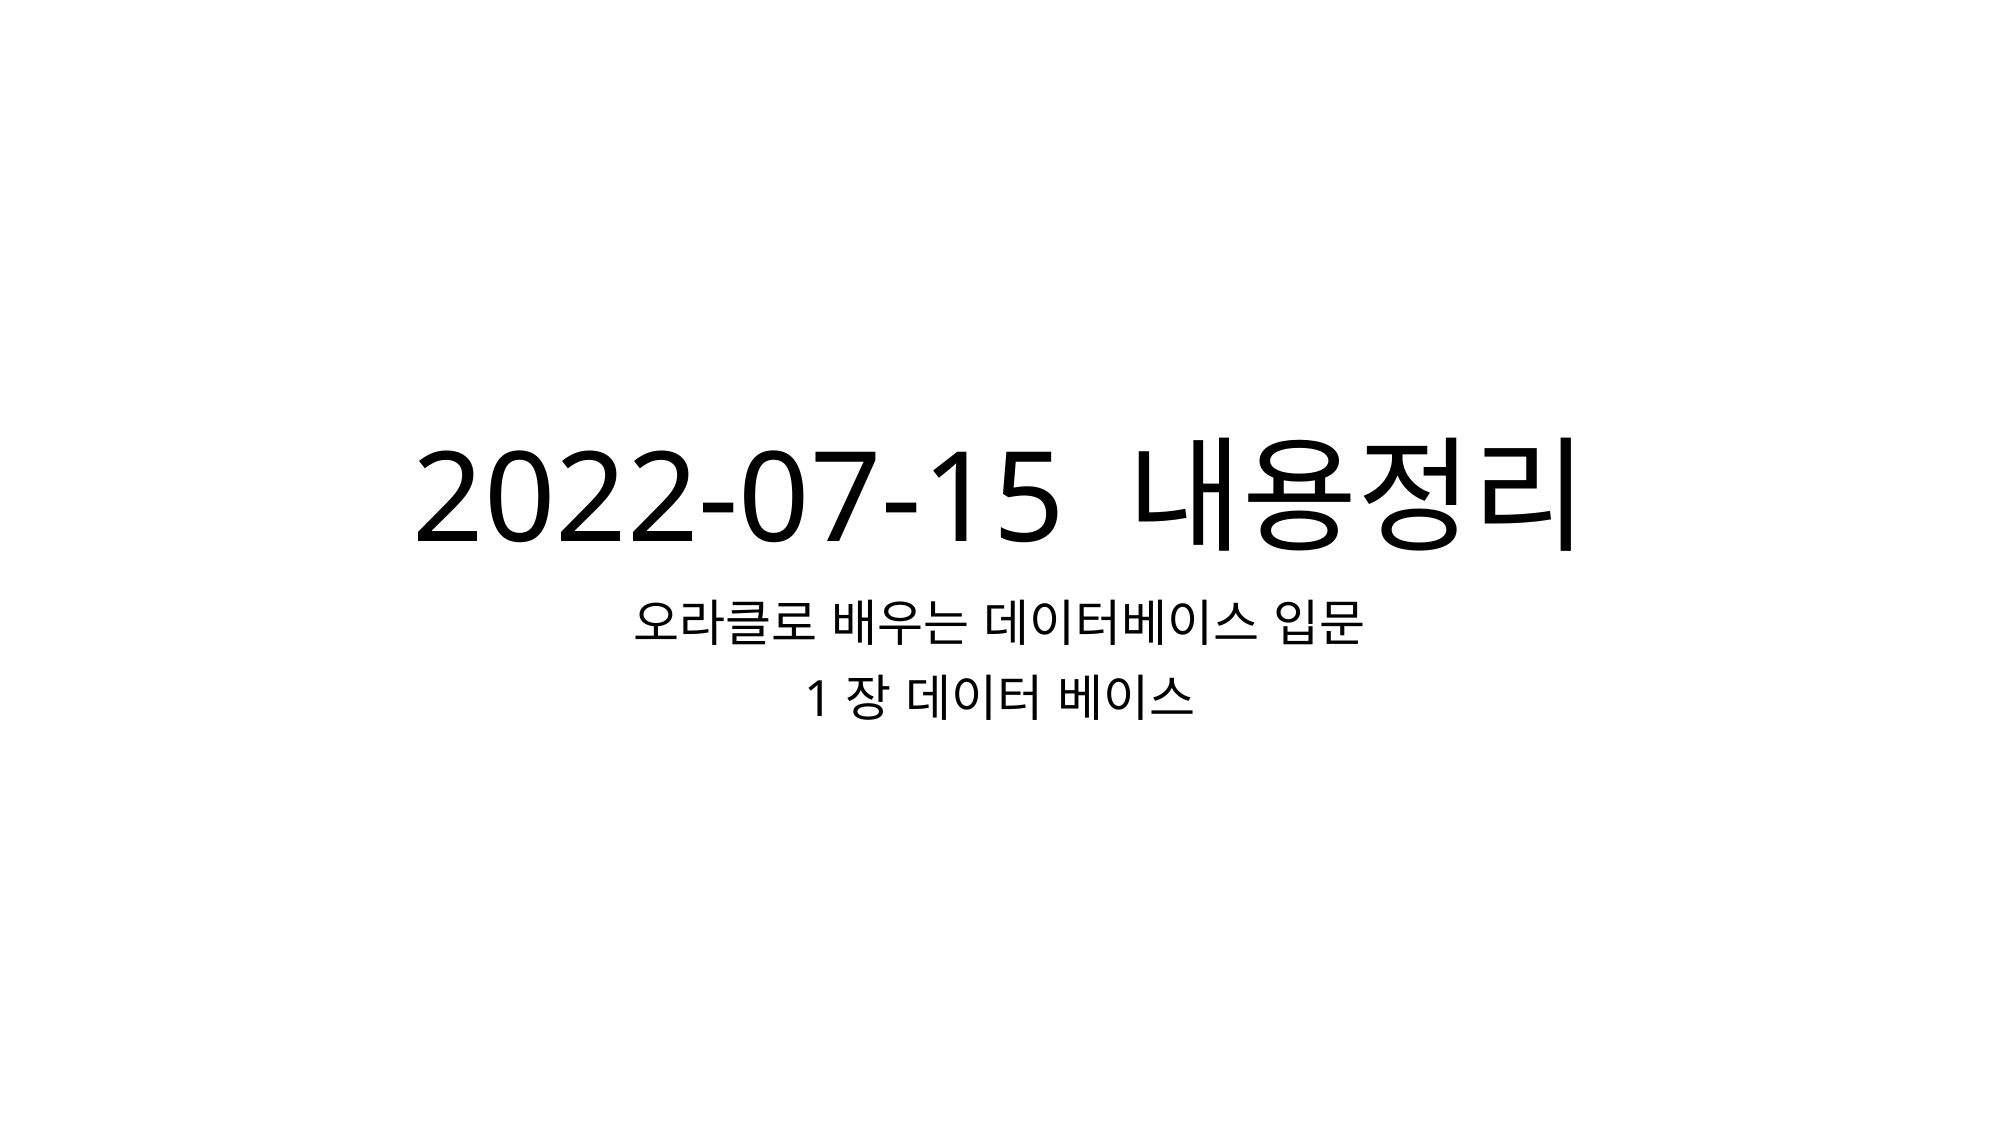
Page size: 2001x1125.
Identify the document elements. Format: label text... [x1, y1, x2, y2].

subtitle 오라클로 배우는 데이터베이스 입문 1장 데이터 베이스 [249, 590, 1750, 863]
title 2022-07-15 내용정리 [249, 184, 1750, 576]
